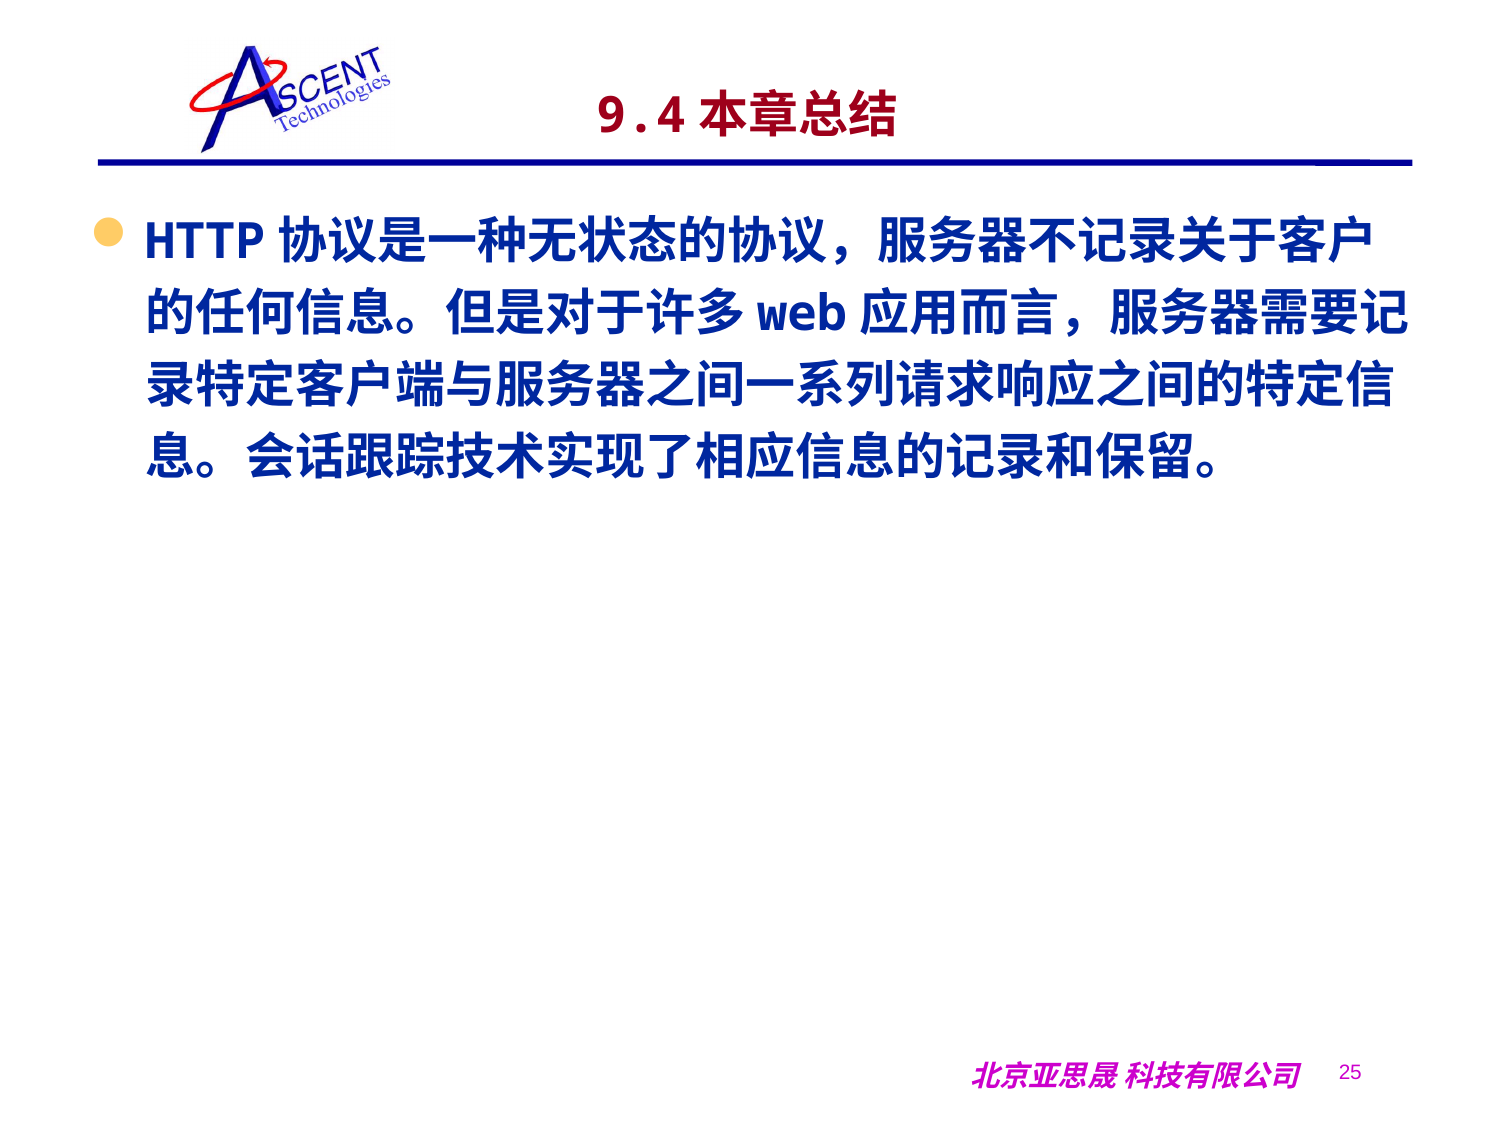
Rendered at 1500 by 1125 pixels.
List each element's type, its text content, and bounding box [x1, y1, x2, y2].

list HTTP协议是一种无状态的协议，服务器不记录关于客户的任何信息。但是对于许多web应用而言，服务器需要记录特定客户端与服务器之间一系列请求响应之间的特定信息。会话跟踪技术实现了相应信息的记录和保留。 [75, 189, 1425, 1029]
picture [184, 150, 395, 154]
title 9.4本章总结 [98, 37, 1398, 150]
